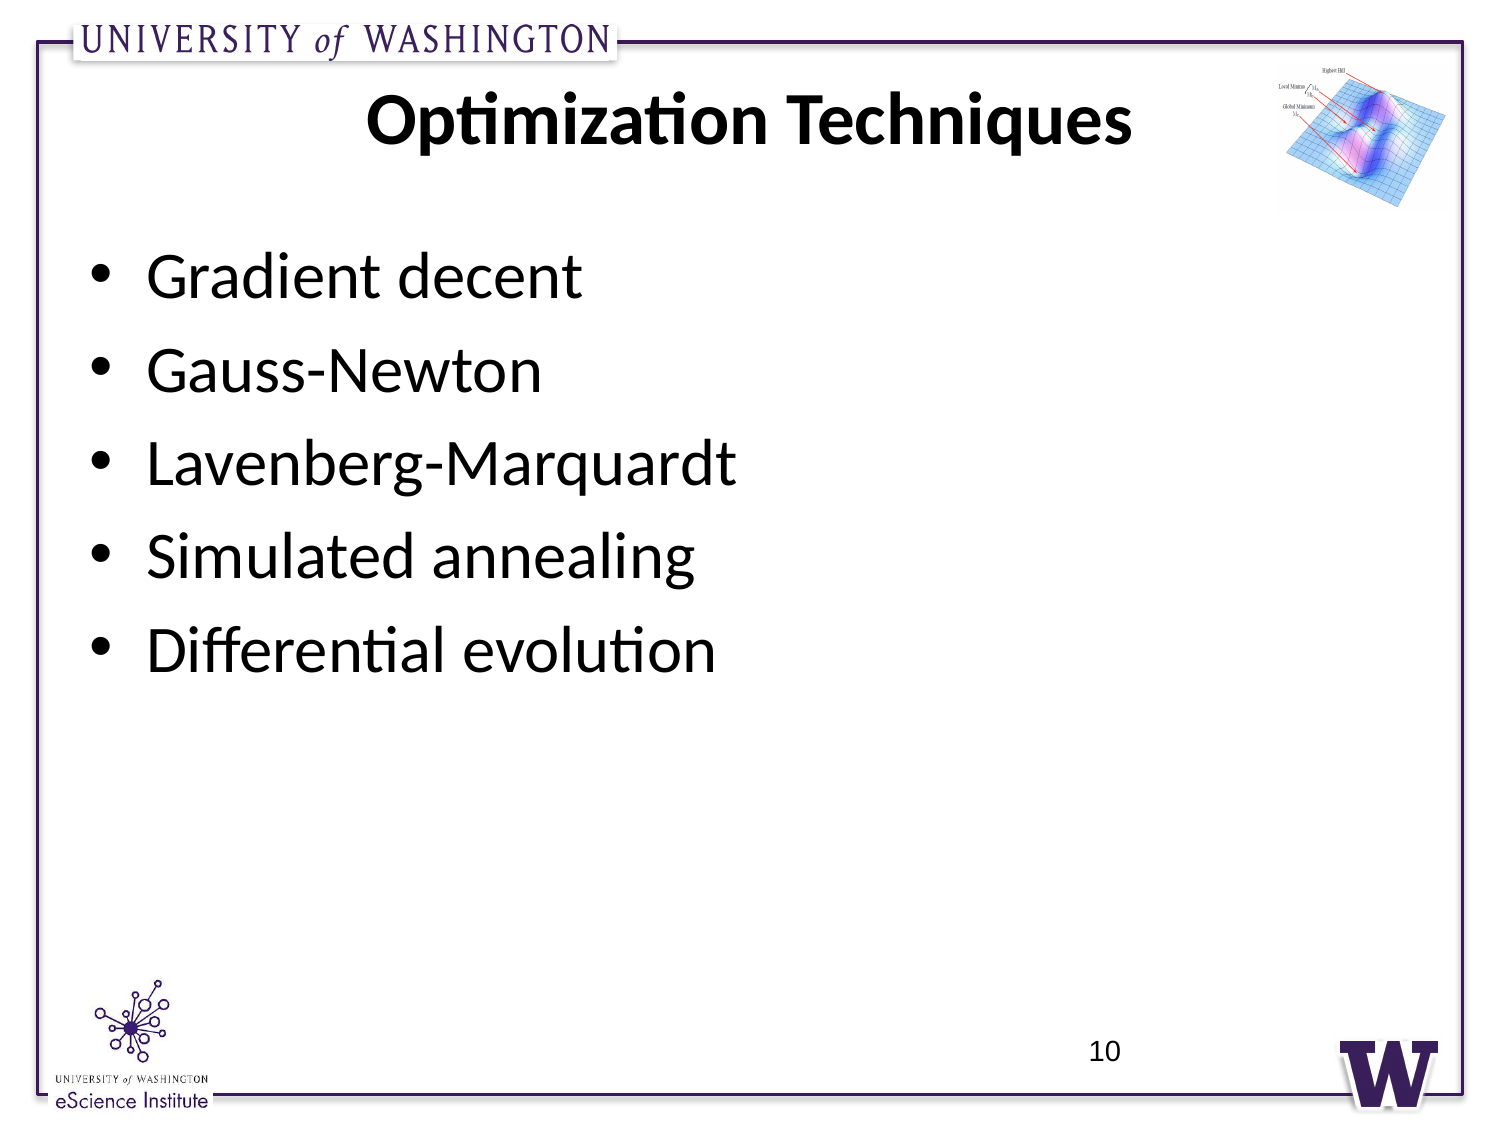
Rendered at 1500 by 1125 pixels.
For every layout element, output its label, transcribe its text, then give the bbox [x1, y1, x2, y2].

list Gradient decent Gauss-Newton Lavenberg-Marquardt Simulated annealing Differential evolution [75, 224, 1425, 975]
title Optimization Techniques [75, 62, 1272, 200]
picture [1340, 1041, 1438, 1107]
picture [1274, 62, 1452, 213]
slide_number 10 [1073, 1025, 1300, 1085]
picture [48, 978, 213, 1113]
picture [81, 24, 609, 61]
